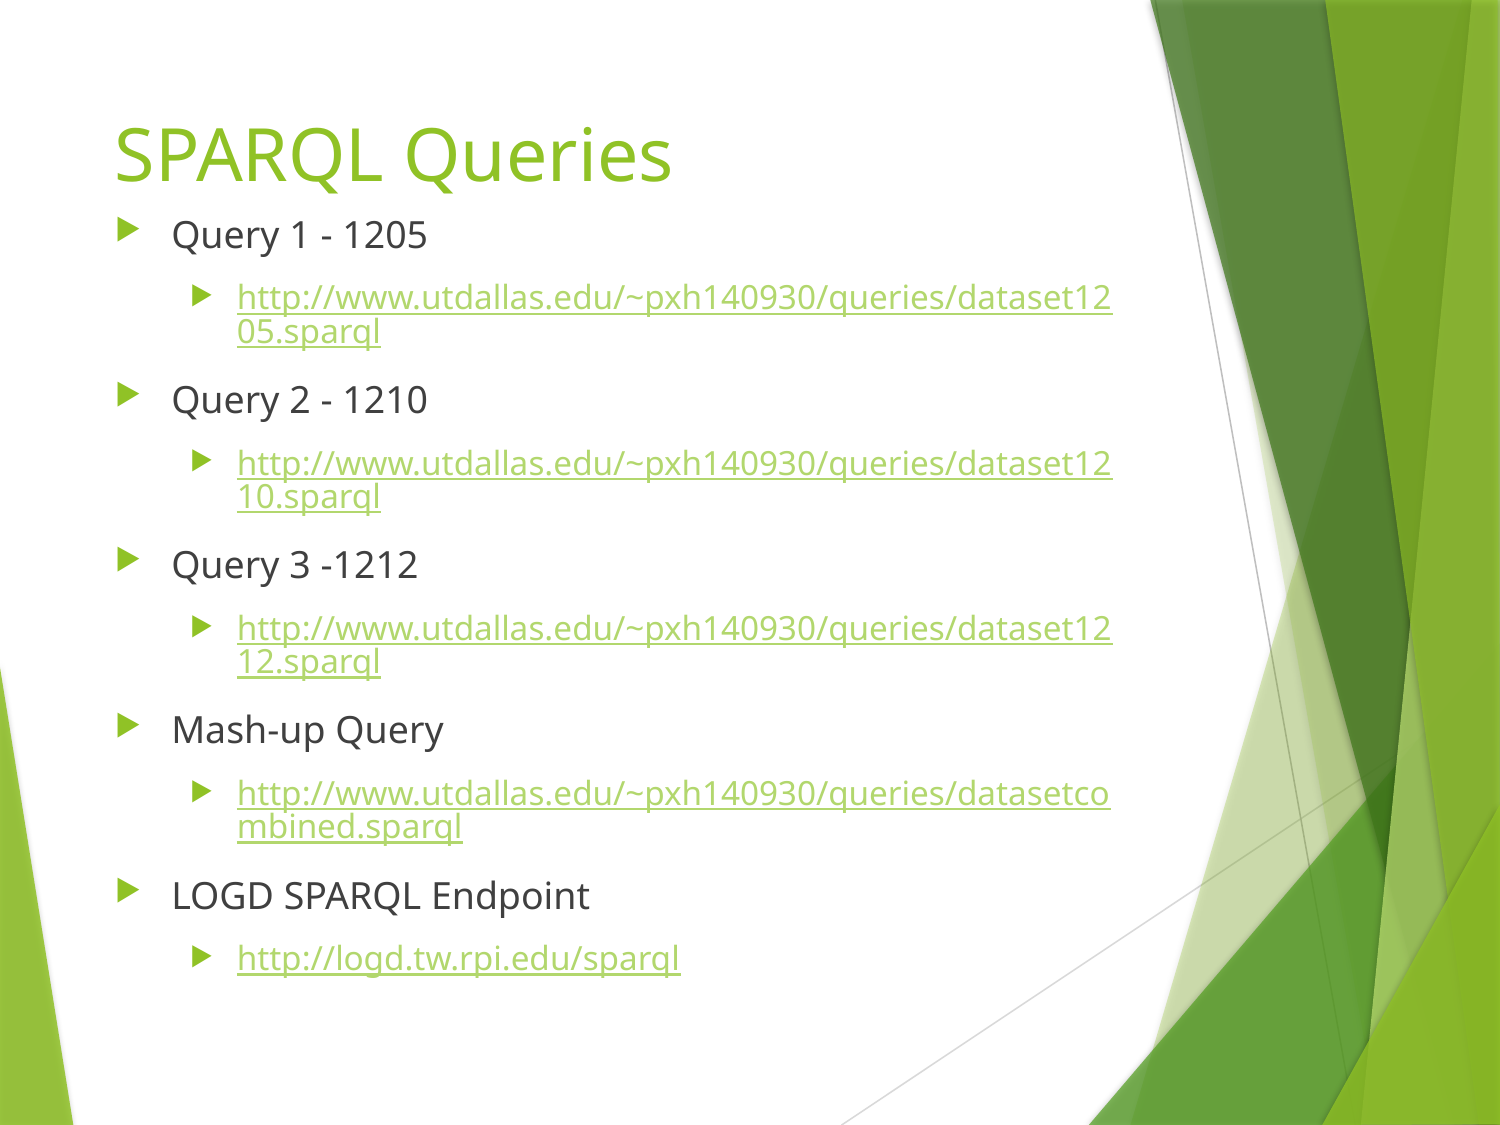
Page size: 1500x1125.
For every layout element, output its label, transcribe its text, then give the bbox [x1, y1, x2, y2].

list Query 1 - 1205 http://www.utdallas.edu/~pxh140930/queries/dataset1205.sparql Query 2 - 1210 http://www.utdallas.edu/~pxh140930/queries/dataset1210.sparql Query 3 -1212 http://www.utdallas.edu/~pxh140930/queries/dataset1212.sparql Mash-up Query http://www.utdallas.edu/~pxh140930/queries/datasetcombined.sparql LOGD SPARQL Endpoint http://logd.tw.rpi.edu/sparql [99, 203, 1142, 991]
title SPARQL Queries [99, 99, 1142, 203]
